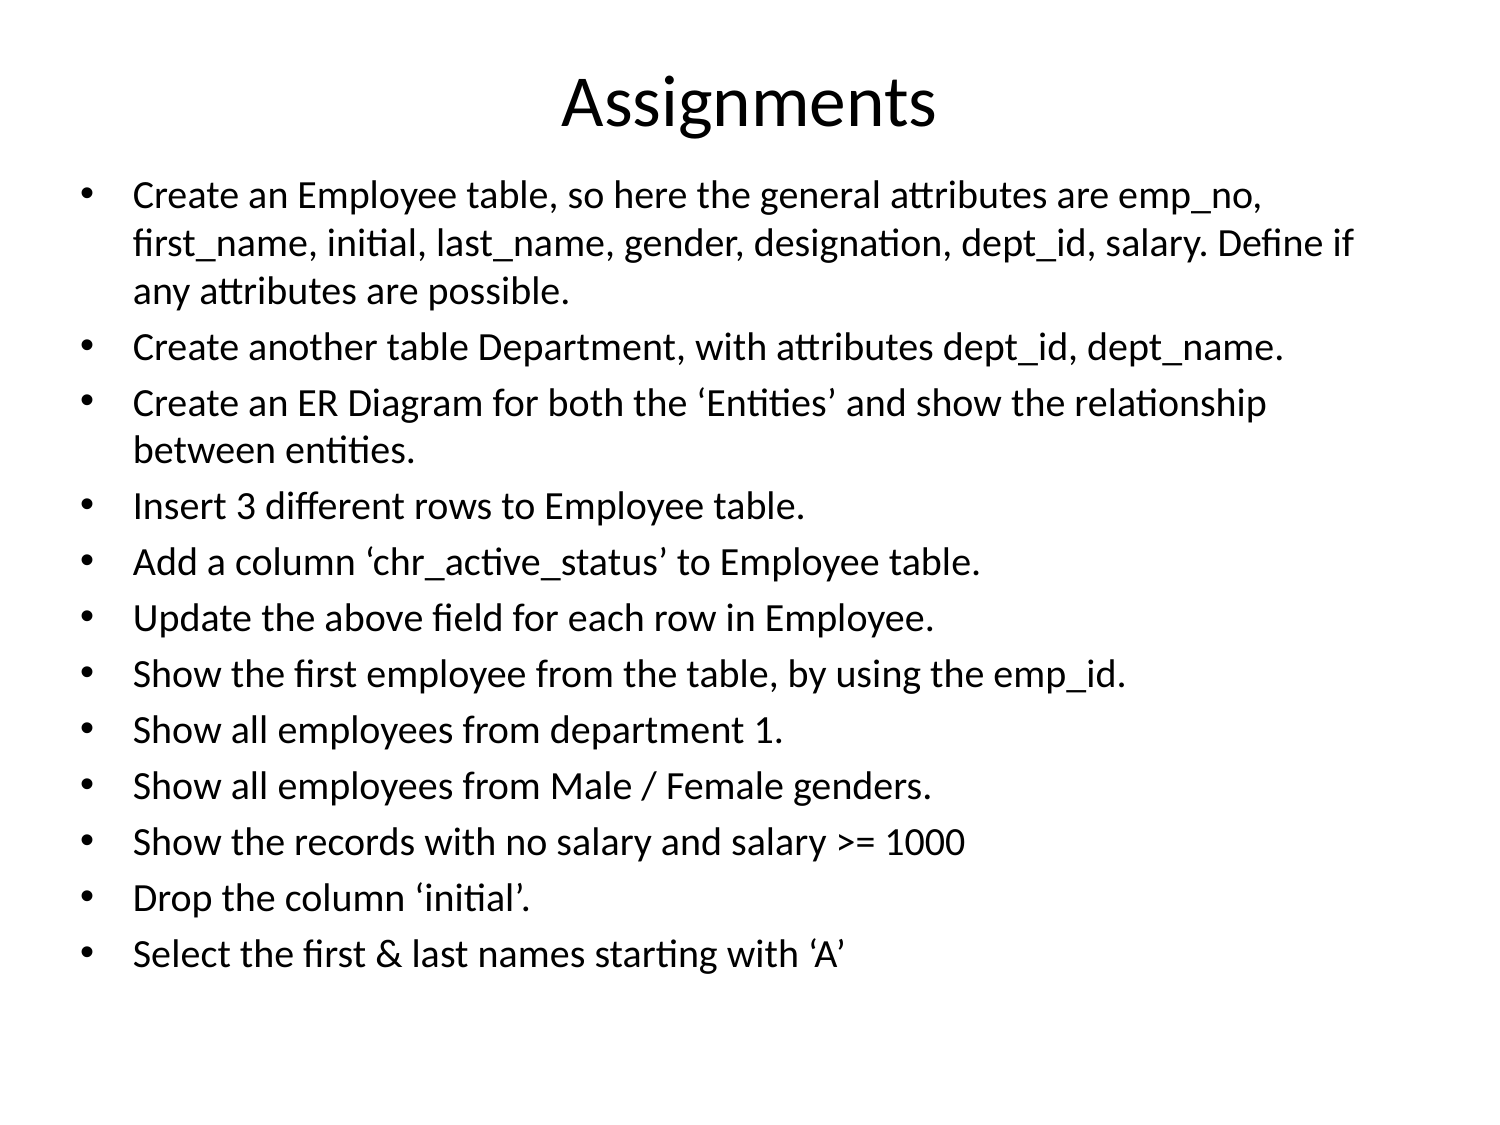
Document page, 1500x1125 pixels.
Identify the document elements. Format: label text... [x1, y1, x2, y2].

list Create an Employee table, so here the general attributes are emp_no, first_name, initial, last_name, gender, designation, dept_id, salary. Define if any attributes are possible. Create another table Department, with attributes dept_id, dept_name. Create an ER Diagram for both the ‘Entities’ and show the relationship between entities. Insert 3 different rows to Employee table. Add a column ‘chr_active_status’ to Employee table. Update the above field for each row in Employee. Show the first employee from the table, by using the emp_id. Show all employees from department 1. Show all employees from Male / Female genders. Show the records with no salary and salary >= 1000 Drop the column ‘initial’. Select the first & last names starting with ‘A’ [64, 160, 1415, 994]
title Assignments [75, 45, 1425, 149]
